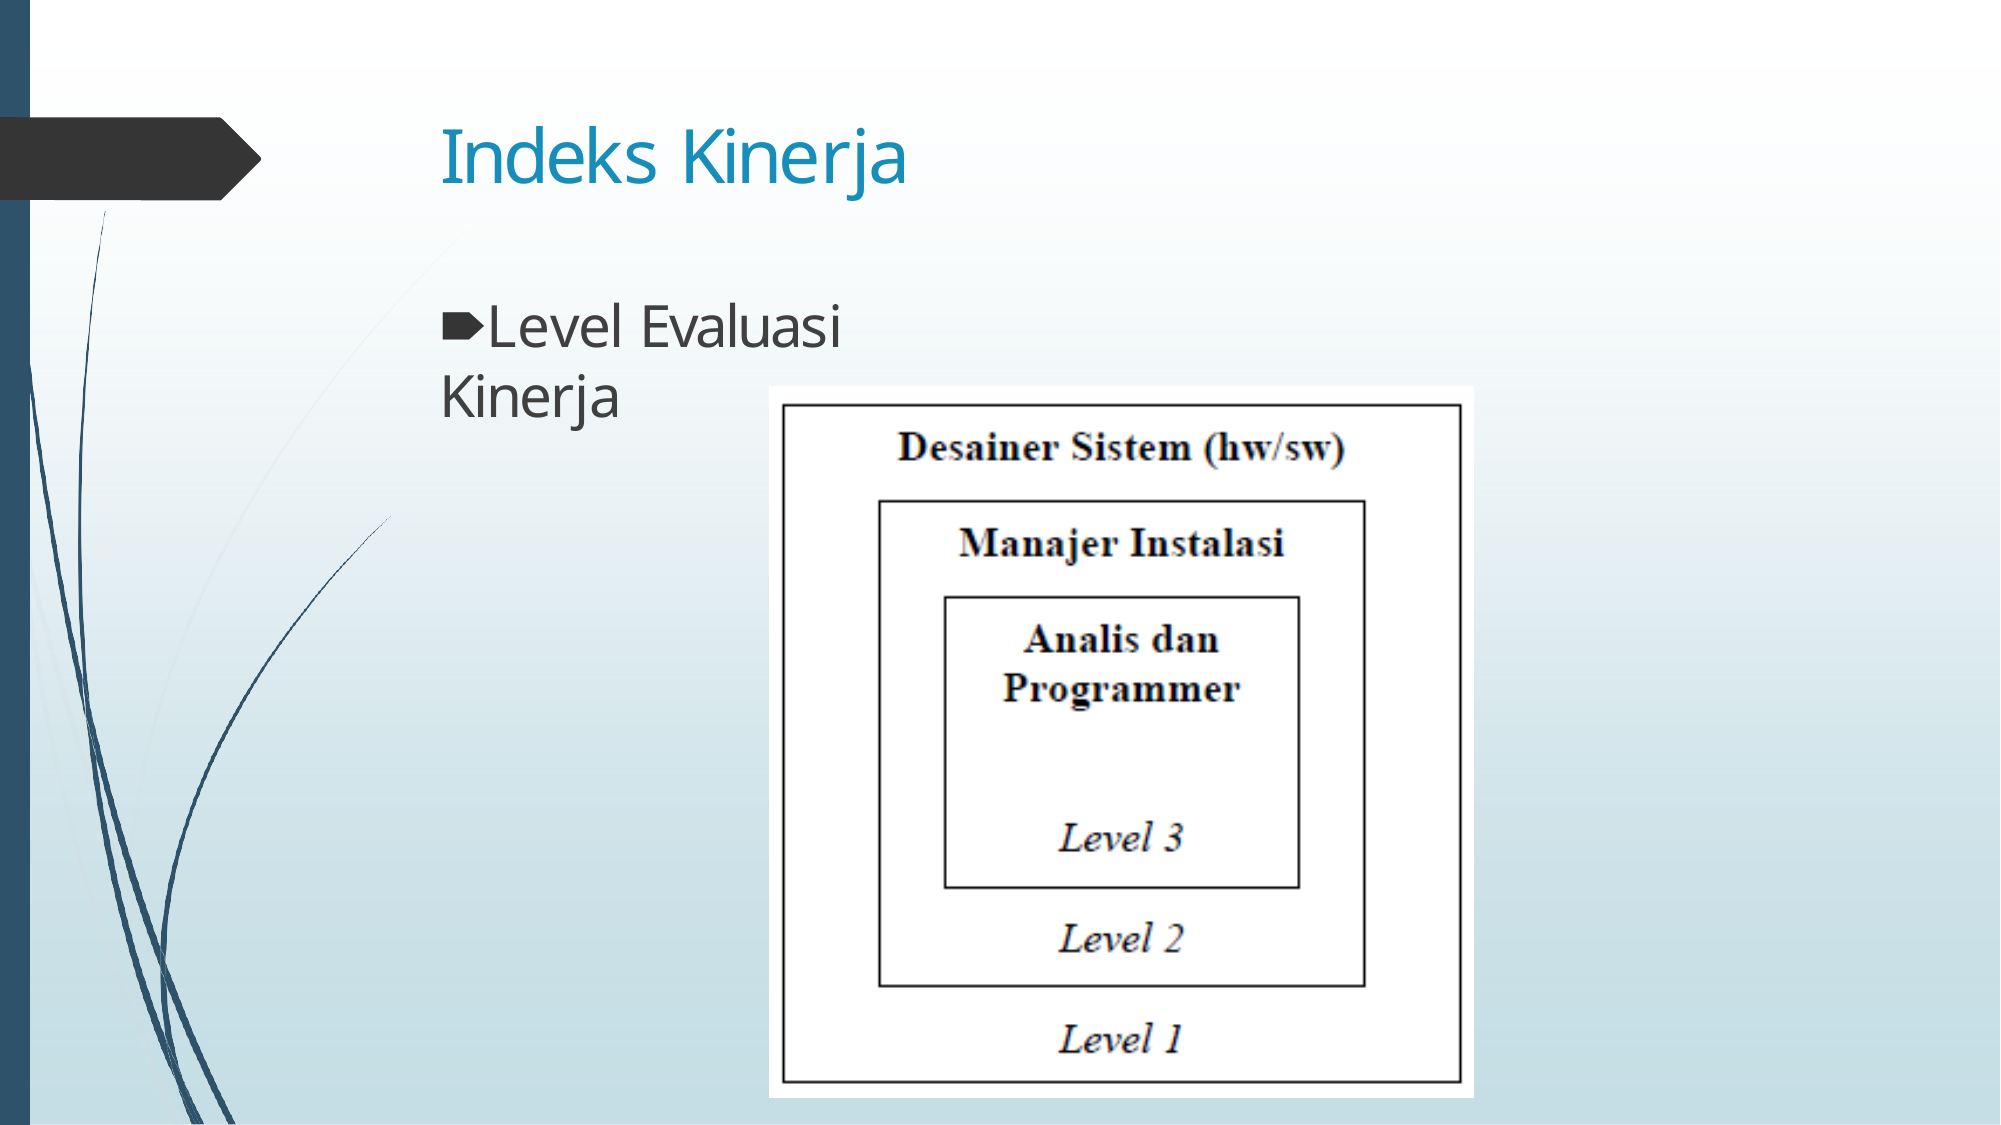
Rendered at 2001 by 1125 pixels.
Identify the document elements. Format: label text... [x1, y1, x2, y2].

text_box 🠶Level Evaluasi Kinerja [437, 287, 1028, 430]
text_box Indeks Kinerja [438, 106, 936, 199]
picture [30, 0, 2000, 1125]
